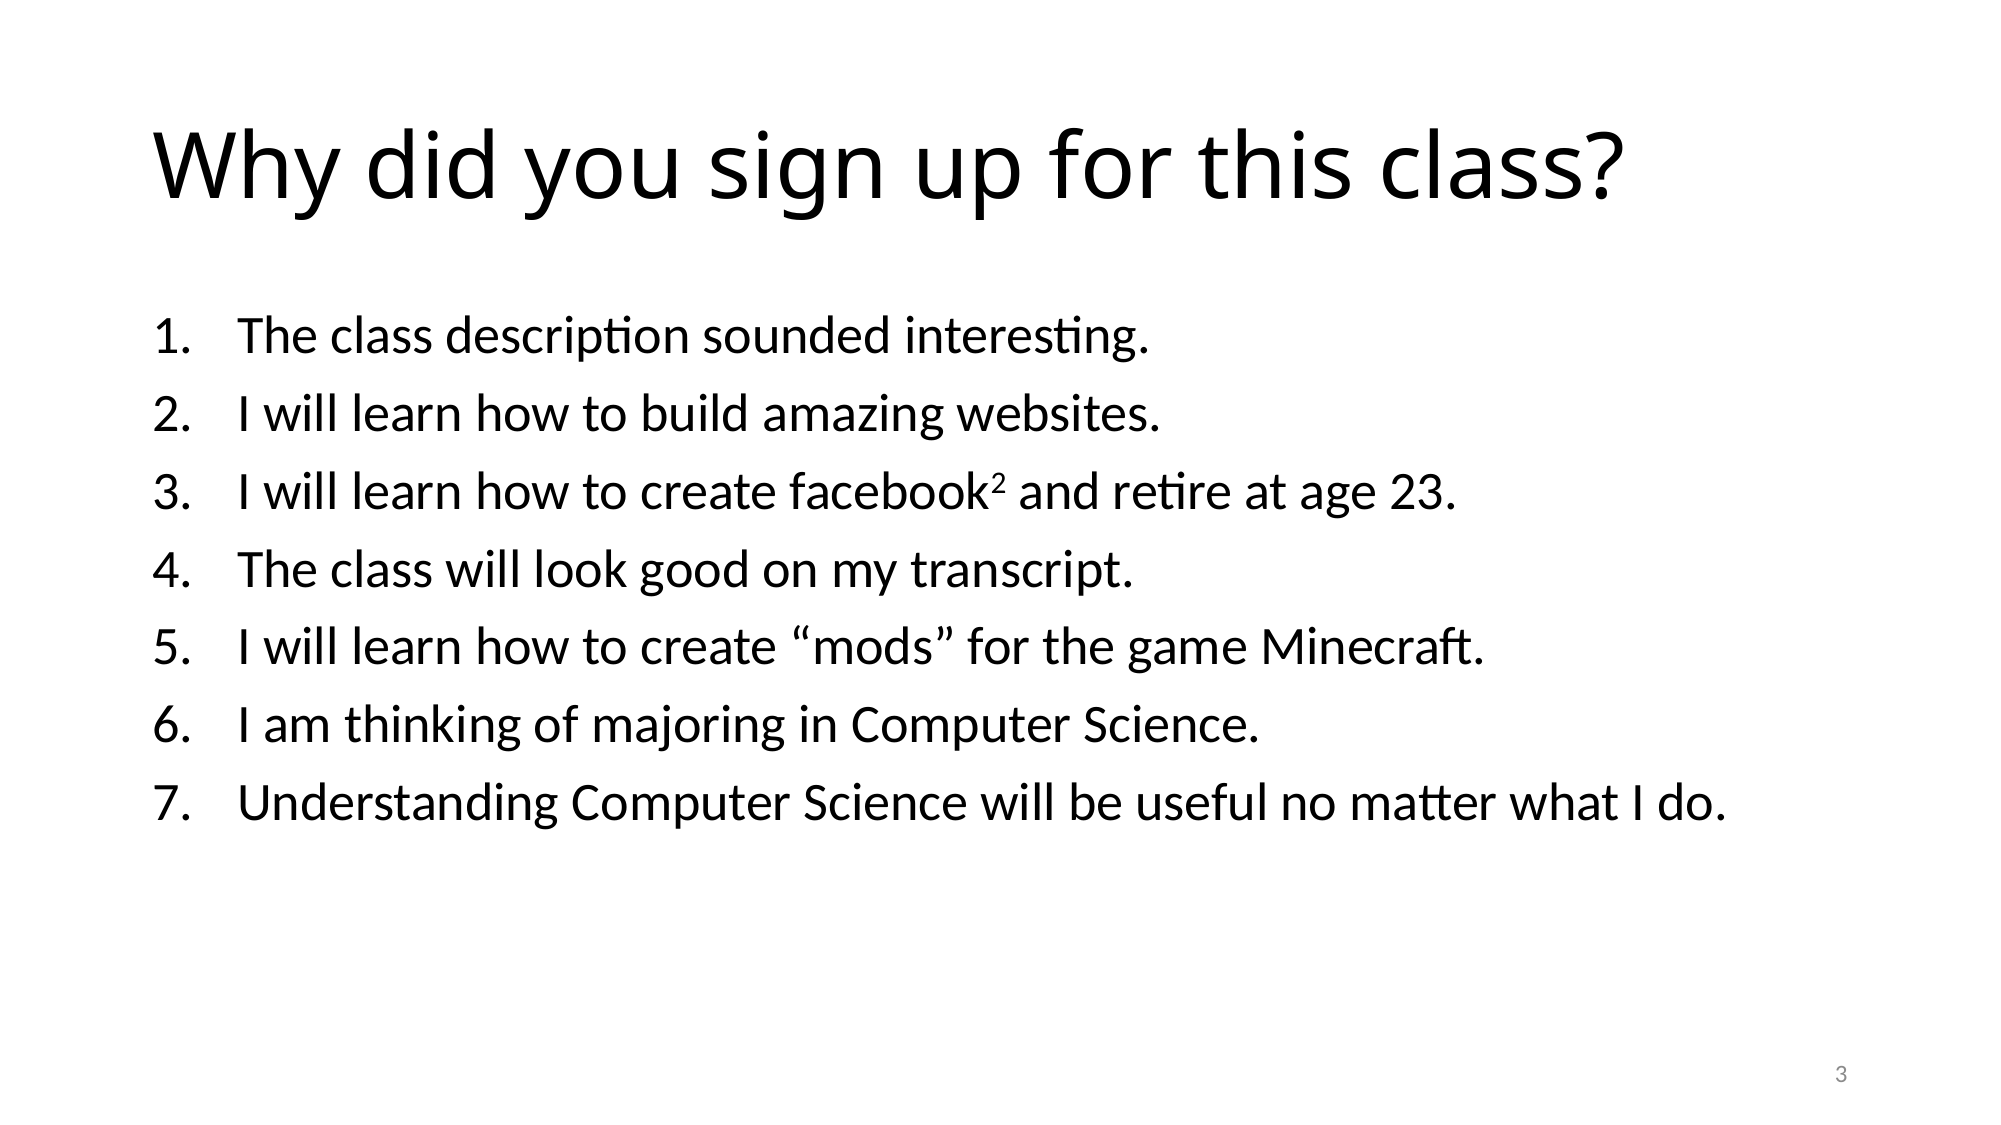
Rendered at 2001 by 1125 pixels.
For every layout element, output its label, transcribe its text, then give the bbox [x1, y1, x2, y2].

title Why did you sign up for this class? [137, 59, 1863, 278]
slide_number 3 [1412, 1042, 1863, 1103]
list The class description sounded interesting. I will learn how to build amazing websites. I will learn how to create facebook2 and retire at age 23. The class will look good on my transcript. I will learn how to create “mods” for the game Minecraft. I am thinking of majoring in Computer Science. Understanding Computer Science will be useful no matter what I do. [137, 299, 1863, 849]
